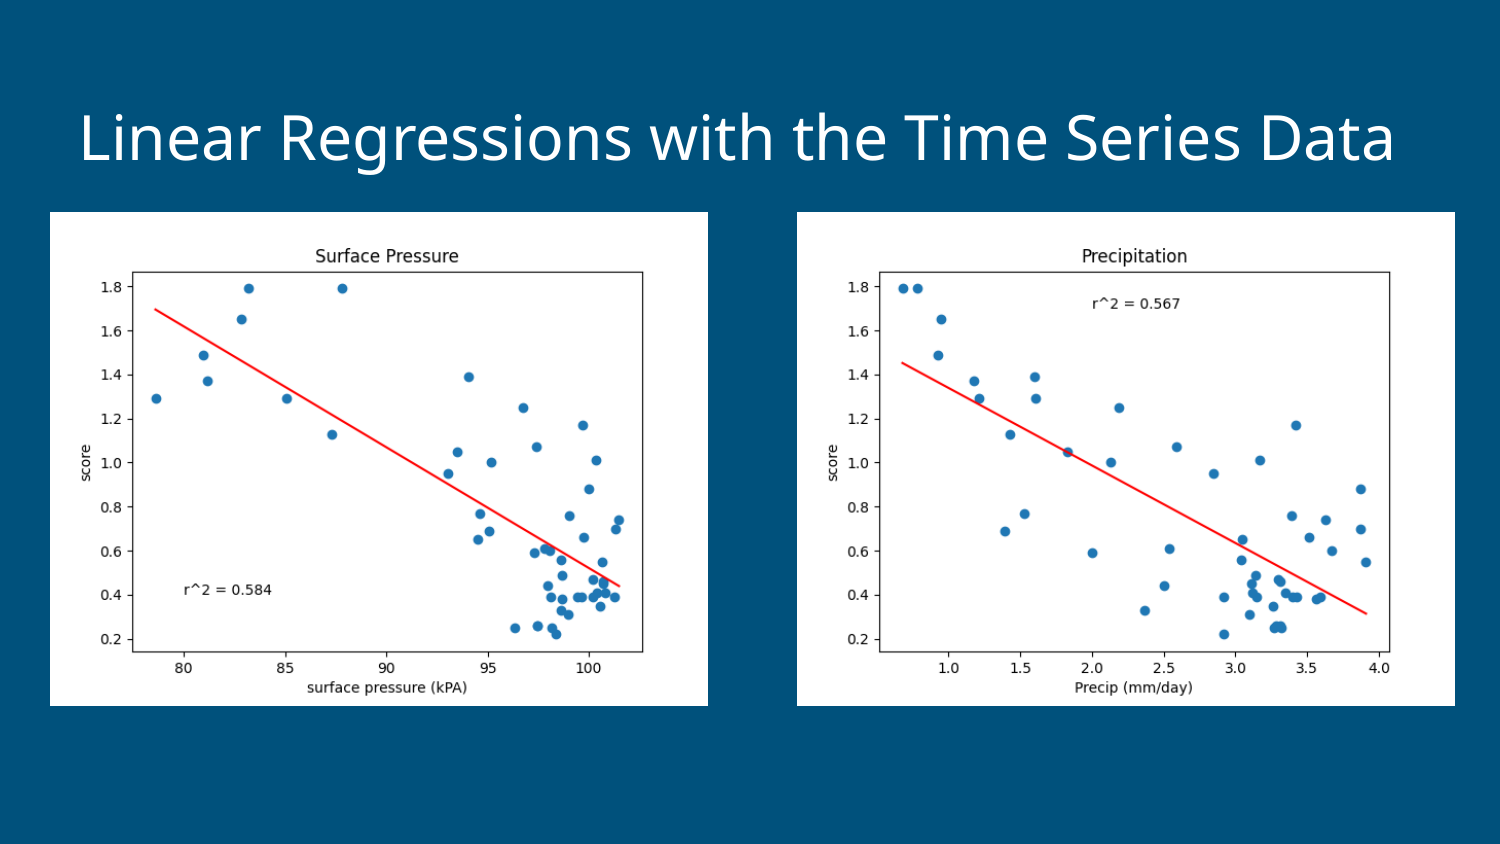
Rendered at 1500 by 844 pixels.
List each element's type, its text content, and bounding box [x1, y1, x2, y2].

picture [798, 213, 1454, 705]
picture [51, 213, 707, 705]
title Linear Regressions with the Time Series Data [63, 75, 1437, 188]
